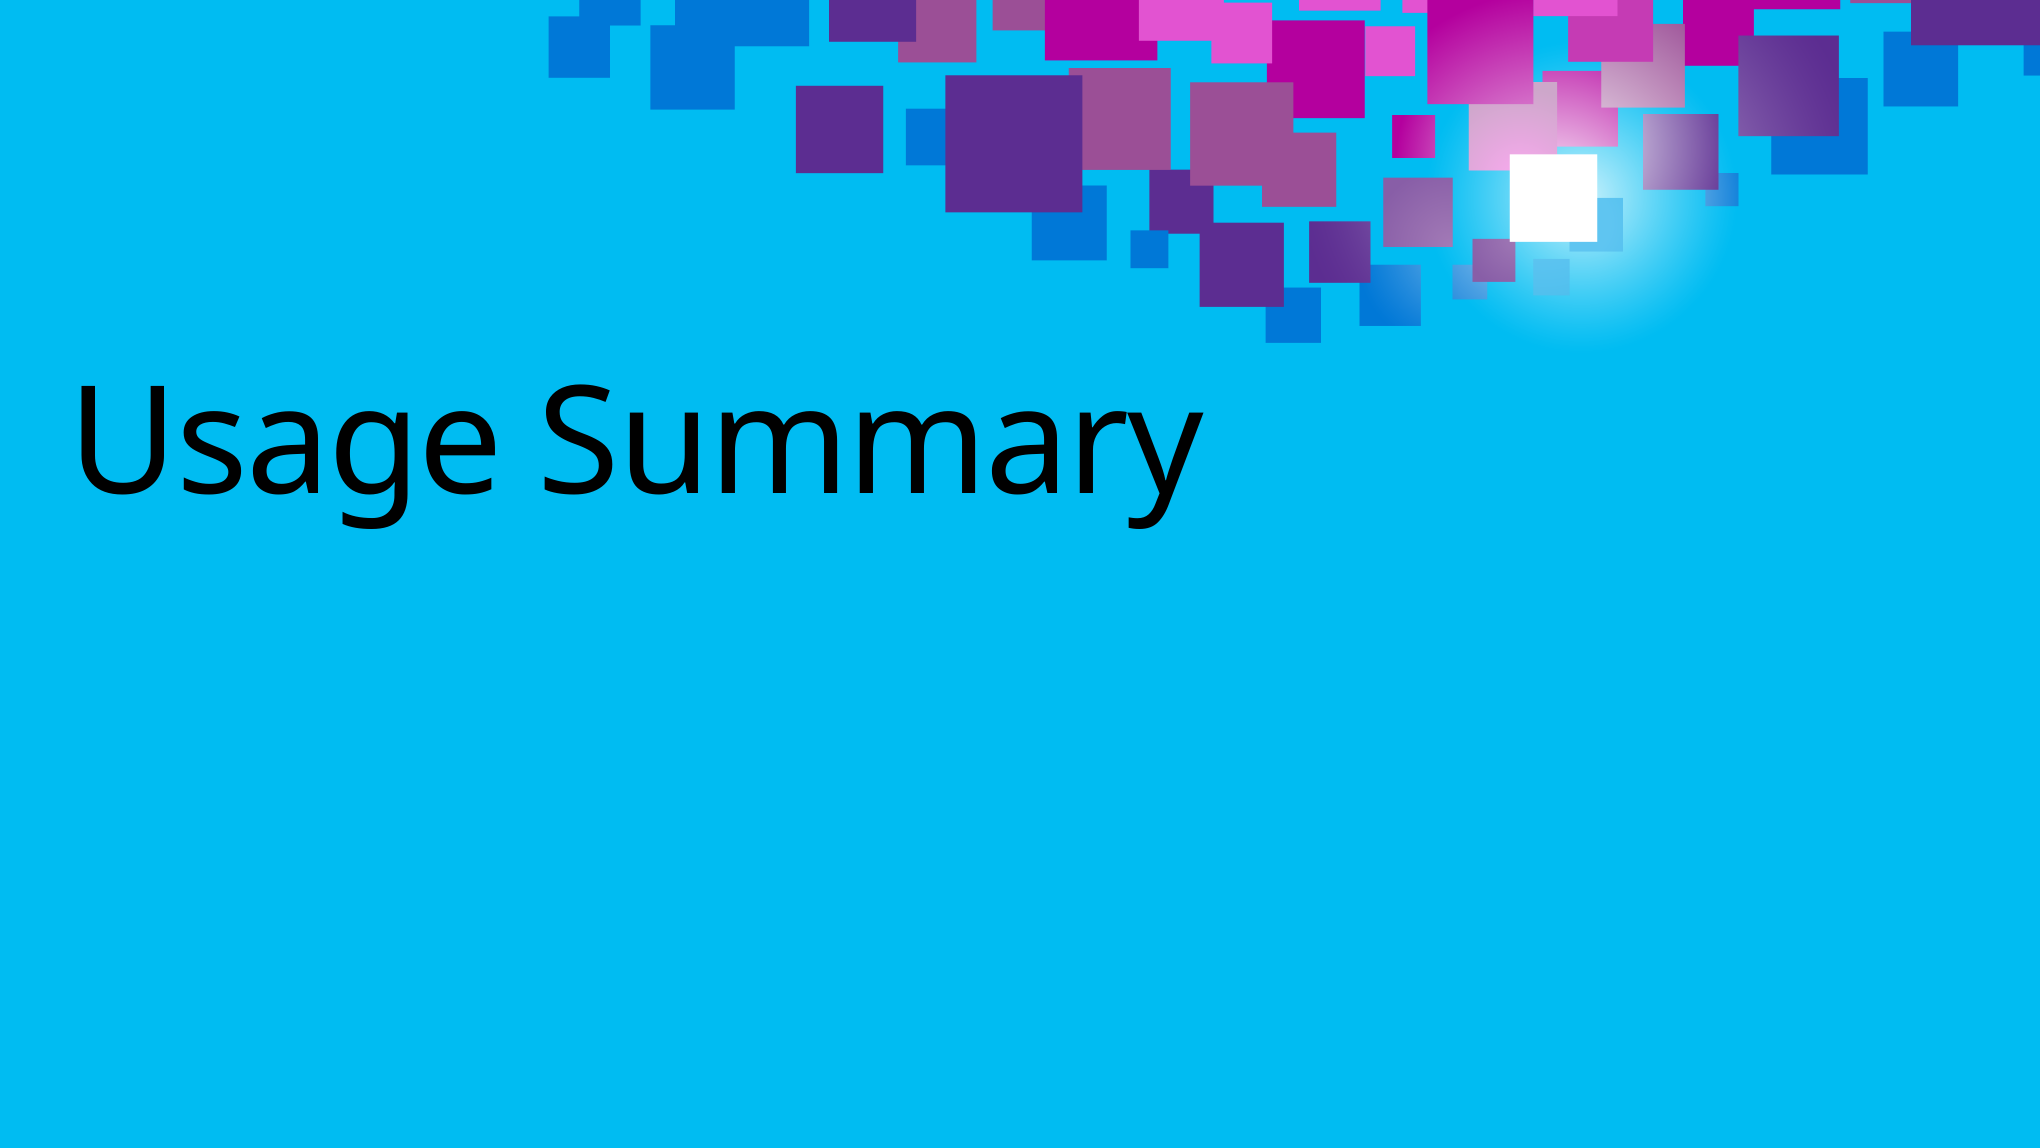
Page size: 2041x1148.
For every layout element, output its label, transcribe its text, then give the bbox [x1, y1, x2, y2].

picture [797, 86, 883, 172]
picture [907, 0, 1415, 342]
picture [1393, 116, 1435, 157]
picture [1300, 0, 1380, 10]
picture [1310, 222, 1420, 325]
picture [550, 0, 640, 77]
picture [1384, 0, 1867, 331]
picture [1851, 0, 2040, 105]
picture [830, 0, 976, 62]
title Usage Summary [45, 348, 1996, 543]
picture [651, 0, 808, 108]
